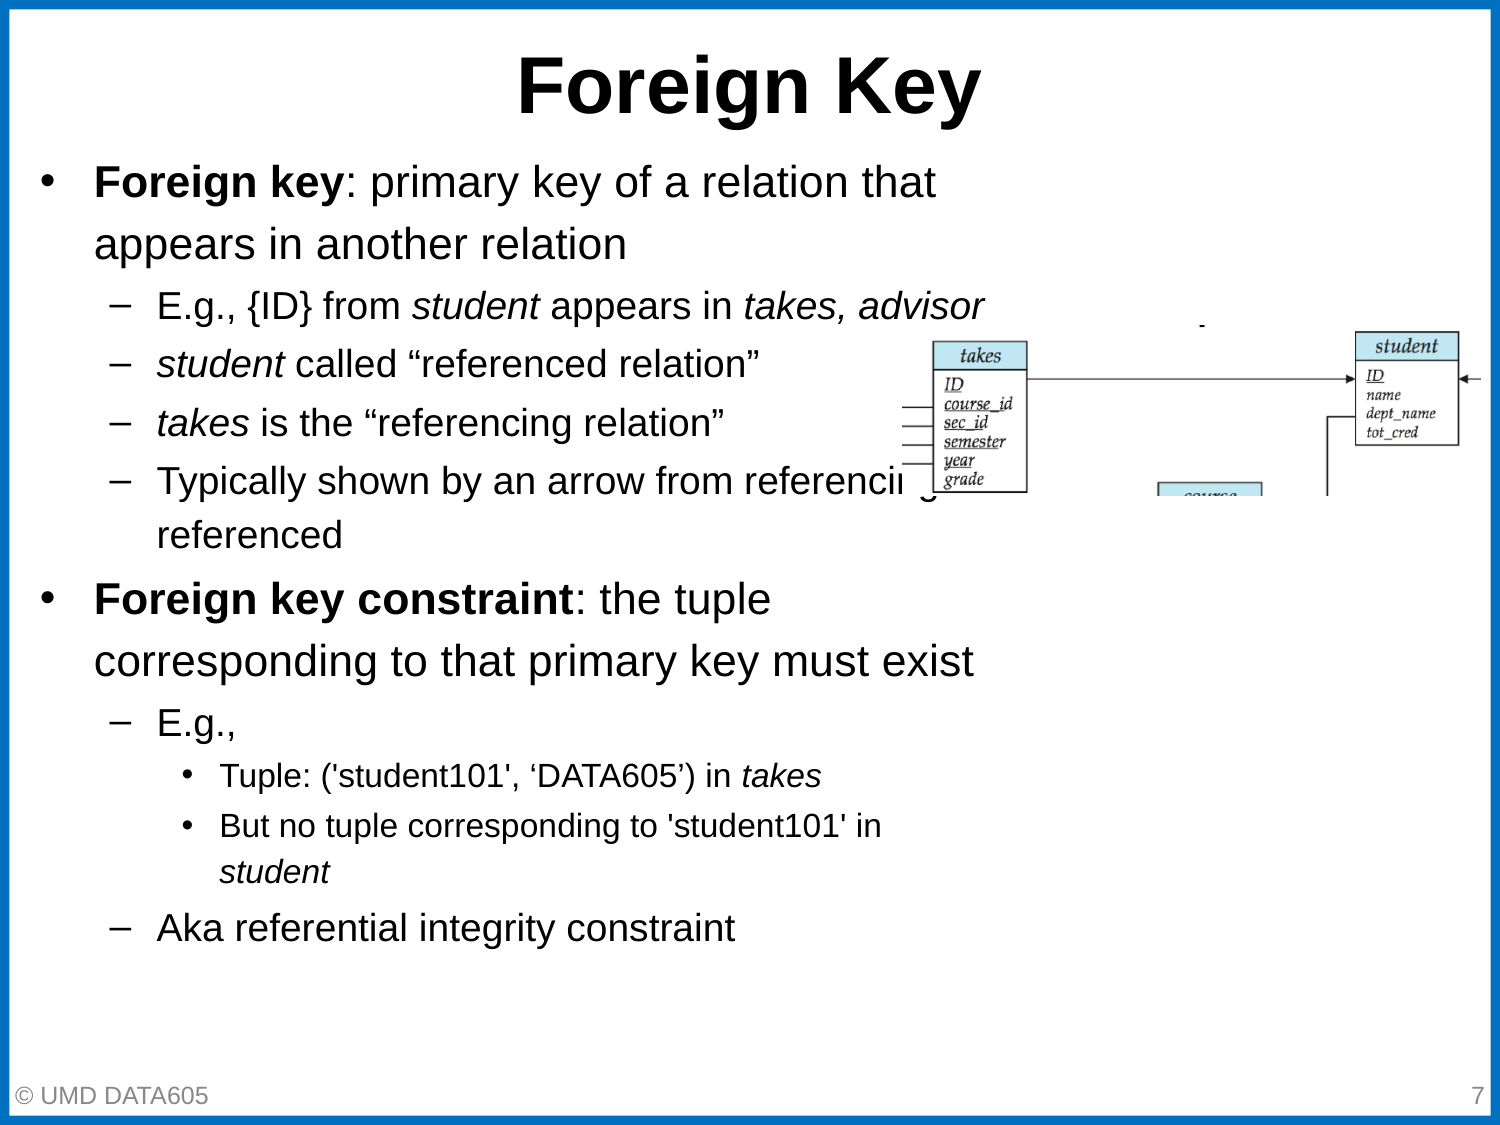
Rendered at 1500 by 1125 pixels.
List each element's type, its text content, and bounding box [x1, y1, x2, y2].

title Foreign Key [24, 24, 1475, 138]
list Foreign key: primary key of a relation that appears in another relation E.g., {ID} from student appears in takes, advisor student called “referenced relation” takes is the “referencing relation” Typically shown by an arrow from referencing to referenced Foreign key constraint: the tuple corresponding to that primary key must exist E.g., Tuple: ('student101', ‘DATA605’) in takes But no tuple corresponding to 'student101' in student Aka referential integrity constraint [24, 137, 1008, 1000]
footer © UMD DATA605 [0, 1065, 550, 1125]
picture [902, 325, 1481, 496]
slide_number ‹#› [1149, 1065, 1500, 1125]
